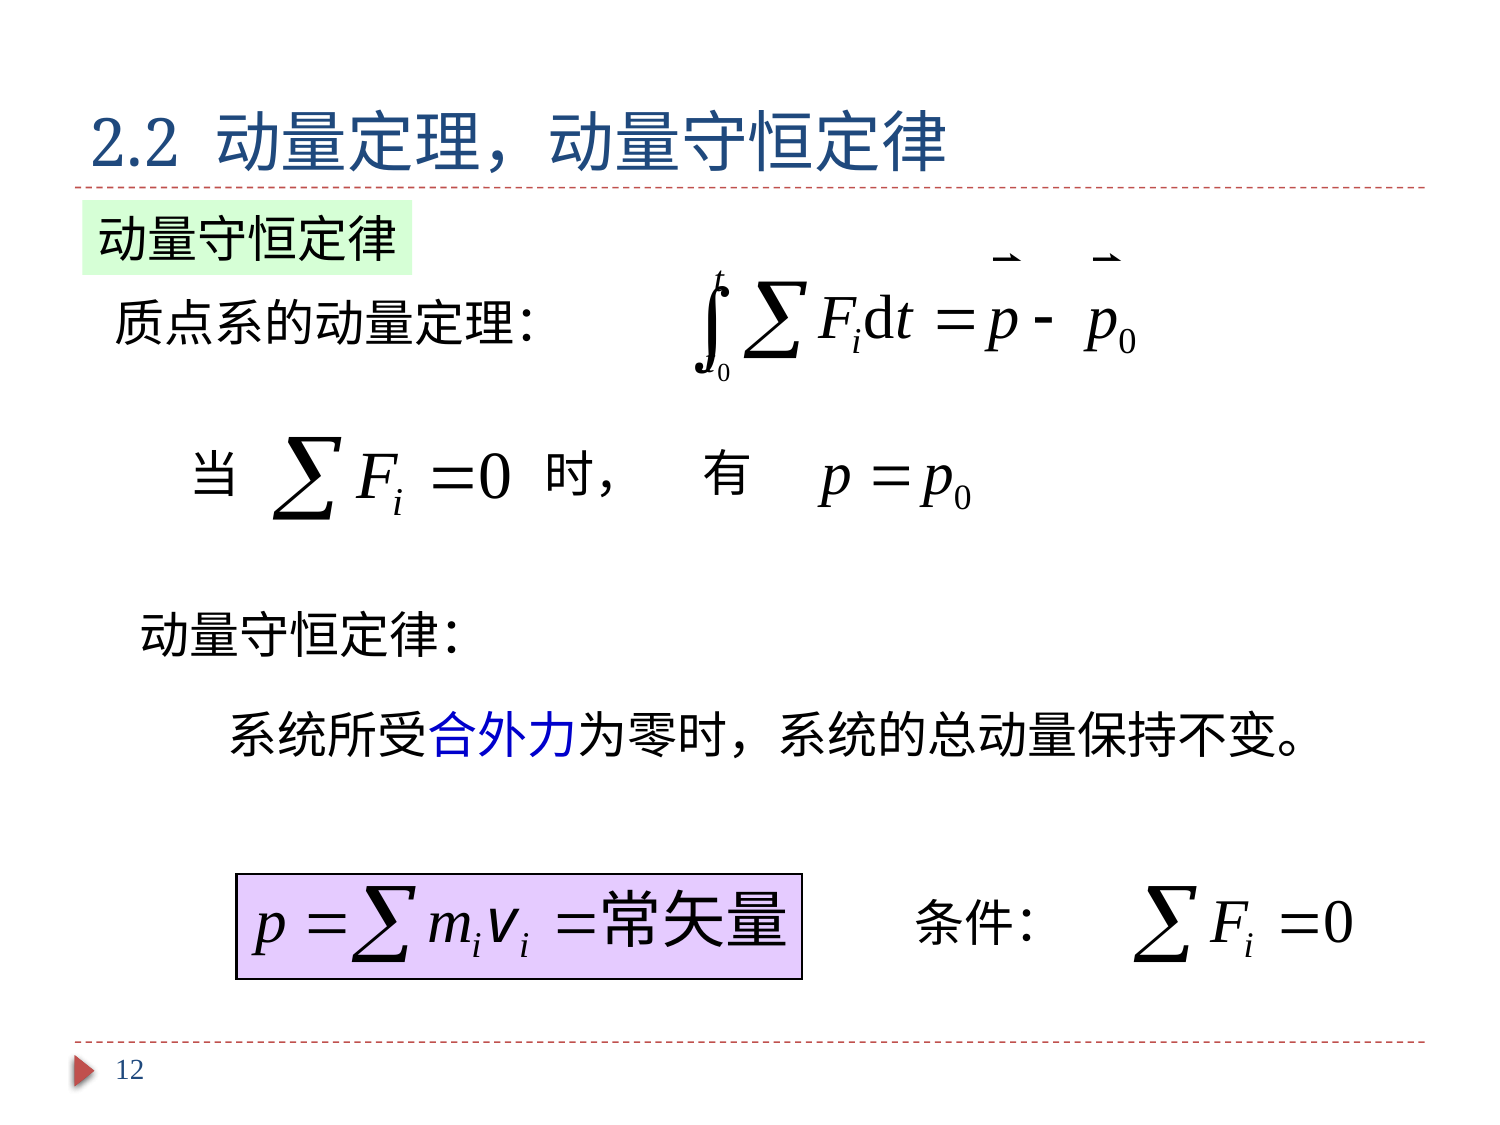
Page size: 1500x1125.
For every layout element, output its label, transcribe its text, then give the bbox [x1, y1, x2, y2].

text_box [174, 424, 677, 538]
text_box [1124, 874, 1364, 979]
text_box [237, 874, 802, 979]
title 2.2 动量定理，动量守恒定律 [75, 37, 1425, 188]
text_box 质点系的动量定理： [99, 274, 668, 359]
text_box 动量守恒定律： [125, 587, 626, 672]
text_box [687, 424, 984, 525]
slide_number 12 [100, 1042, 426, 1103]
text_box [674, 249, 1149, 396]
text_box 条件： [899, 874, 1124, 959]
text_box 动量守恒定律 [82, 200, 413, 275]
text_box 系统所受合外力为零时，系统的总动量保持不变。 [212, 687, 1348, 772]
